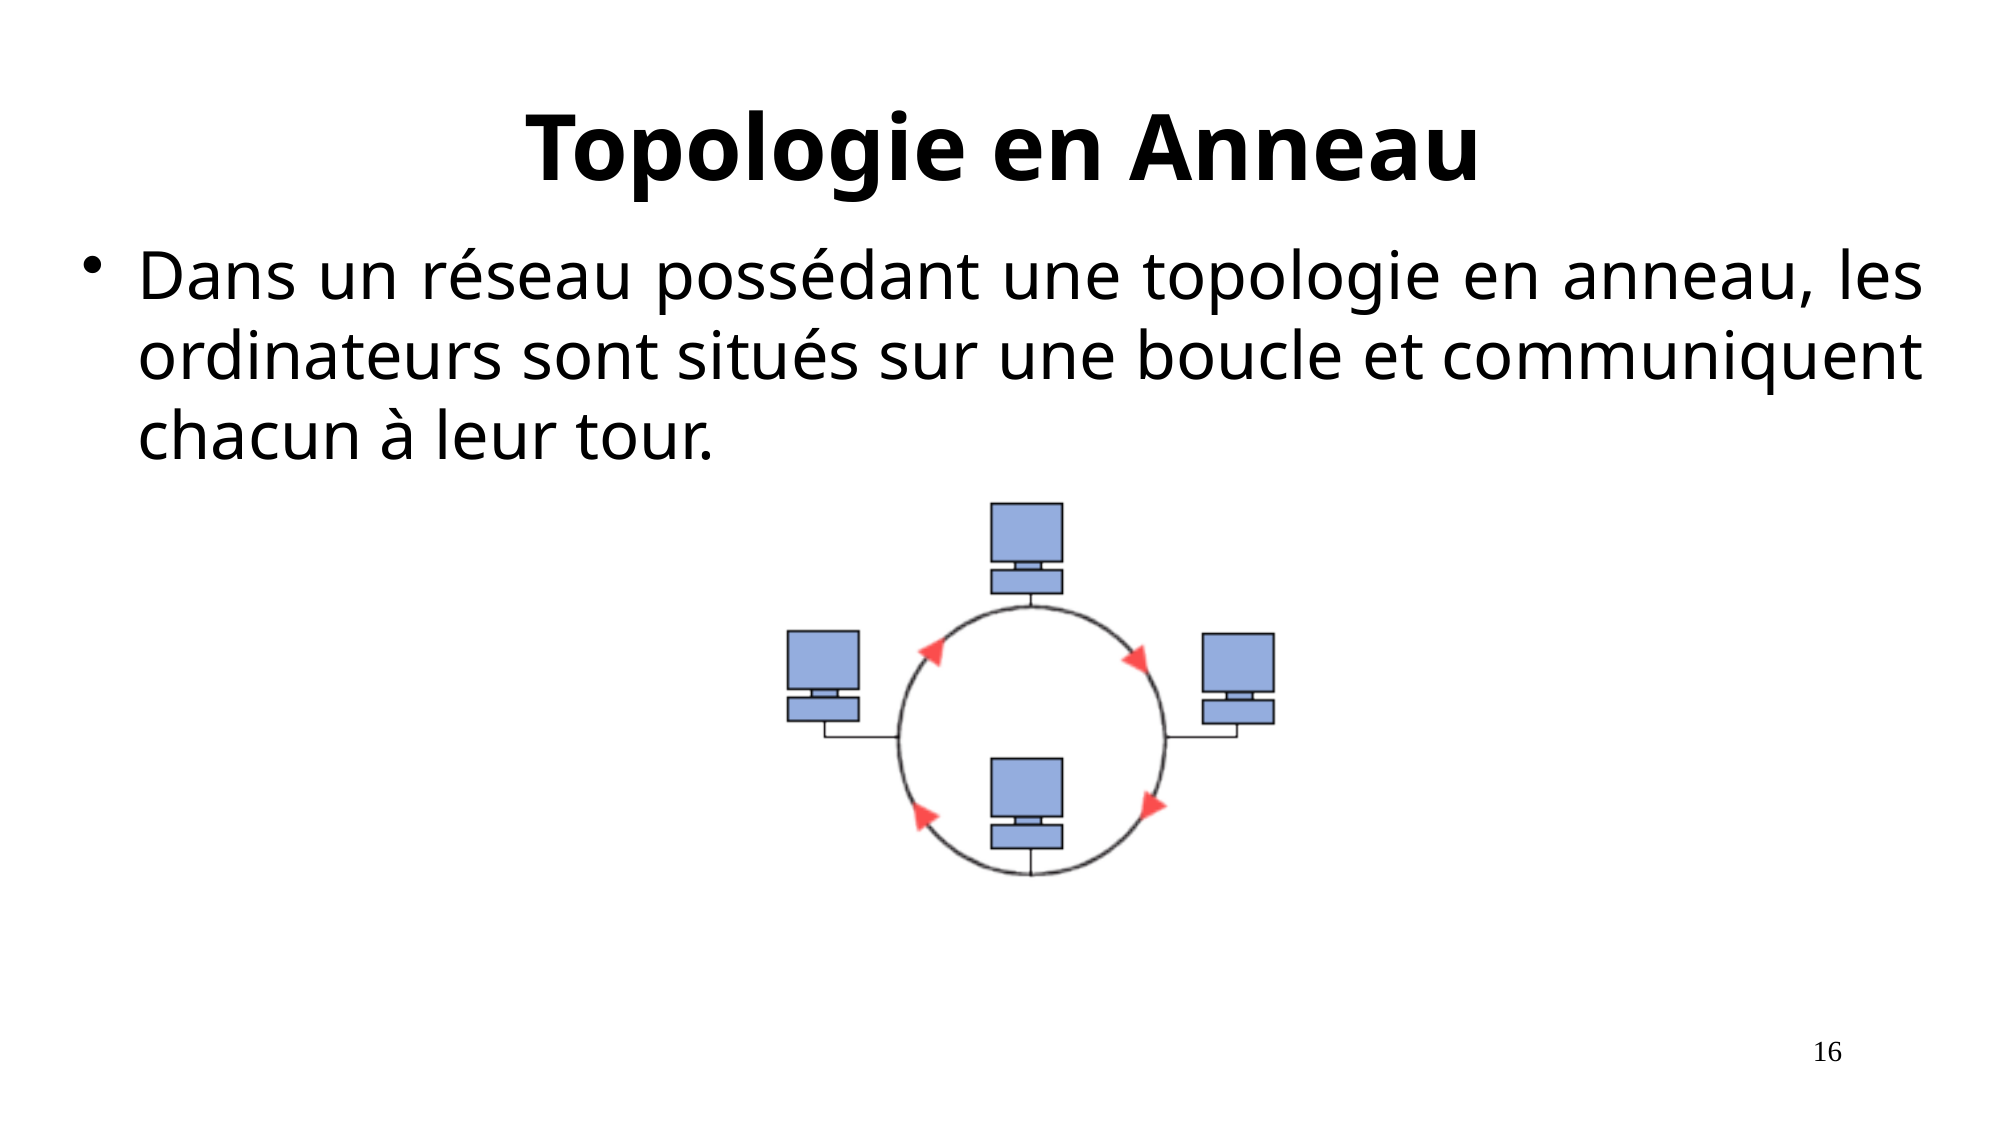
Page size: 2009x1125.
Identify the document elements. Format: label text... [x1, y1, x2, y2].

list Dans un réseau possédant une topologie en anneau, les ordinateurs sont situés sur une boucle et communiquent chacun à leur tour. [66, 224, 1942, 975]
slide_number 16 [1438, 1024, 1858, 1101]
picture [766, 487, 1292, 888]
title Topologie en Anneau [150, 50, 1858, 224]
